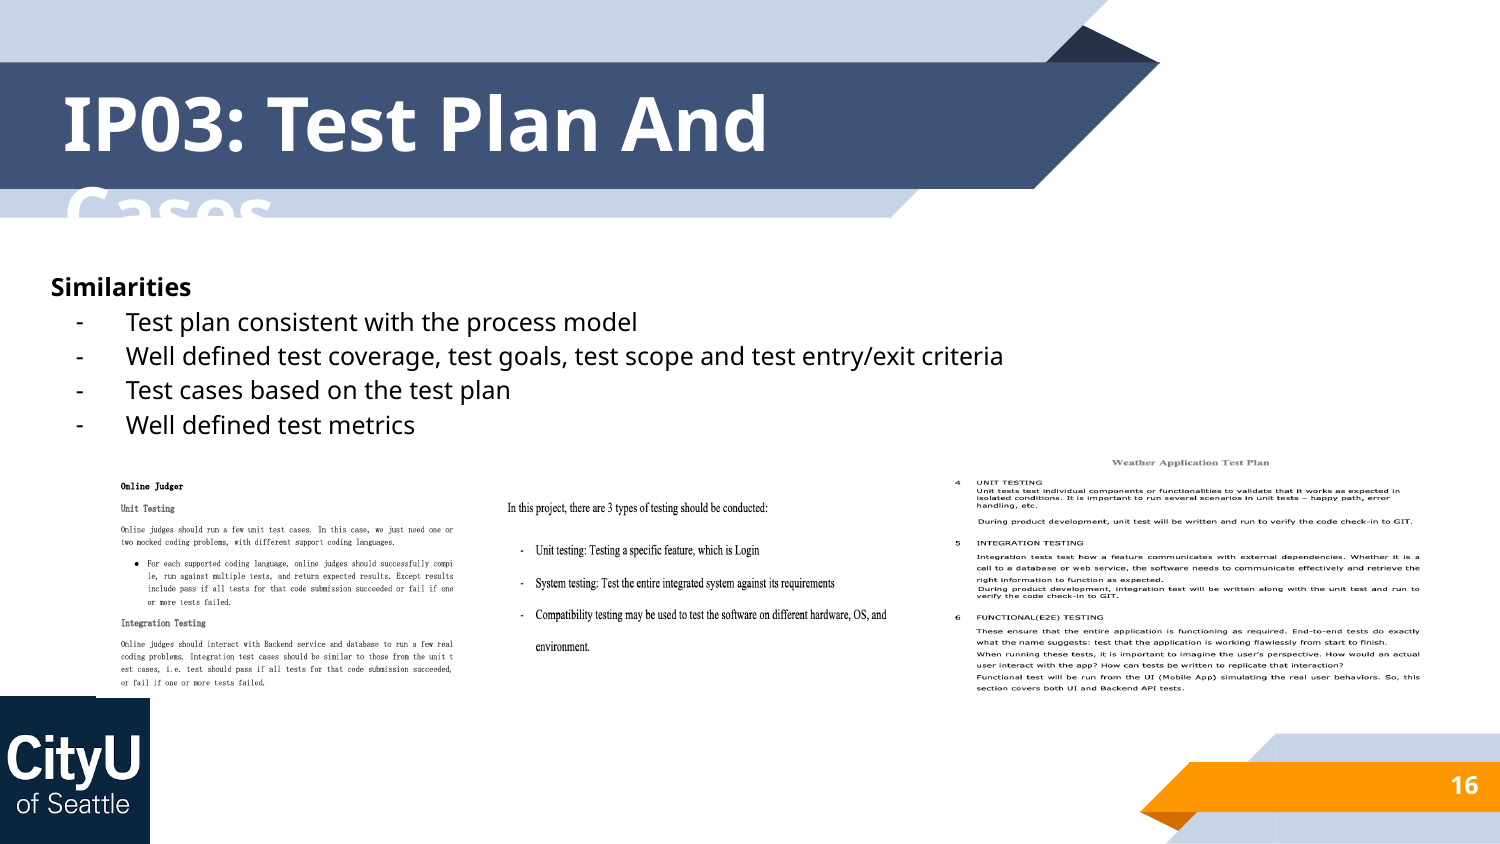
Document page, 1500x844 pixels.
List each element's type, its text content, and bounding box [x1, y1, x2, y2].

picture [497, 476, 908, 692]
picture [0, 470, 484, 844]
list Similarities Test plan consistent with the process model Well defined test coverage, test goals, test scope and test entry/exit criteria Test cases based on the test plan Well defined test metrics [35, 197, 1392, 647]
text_box IP03: Test Plan And Cases [48, 61, 955, 272]
picture [944, 454, 1446, 692]
slide_number ‹#› [1249, 760, 1494, 813]
